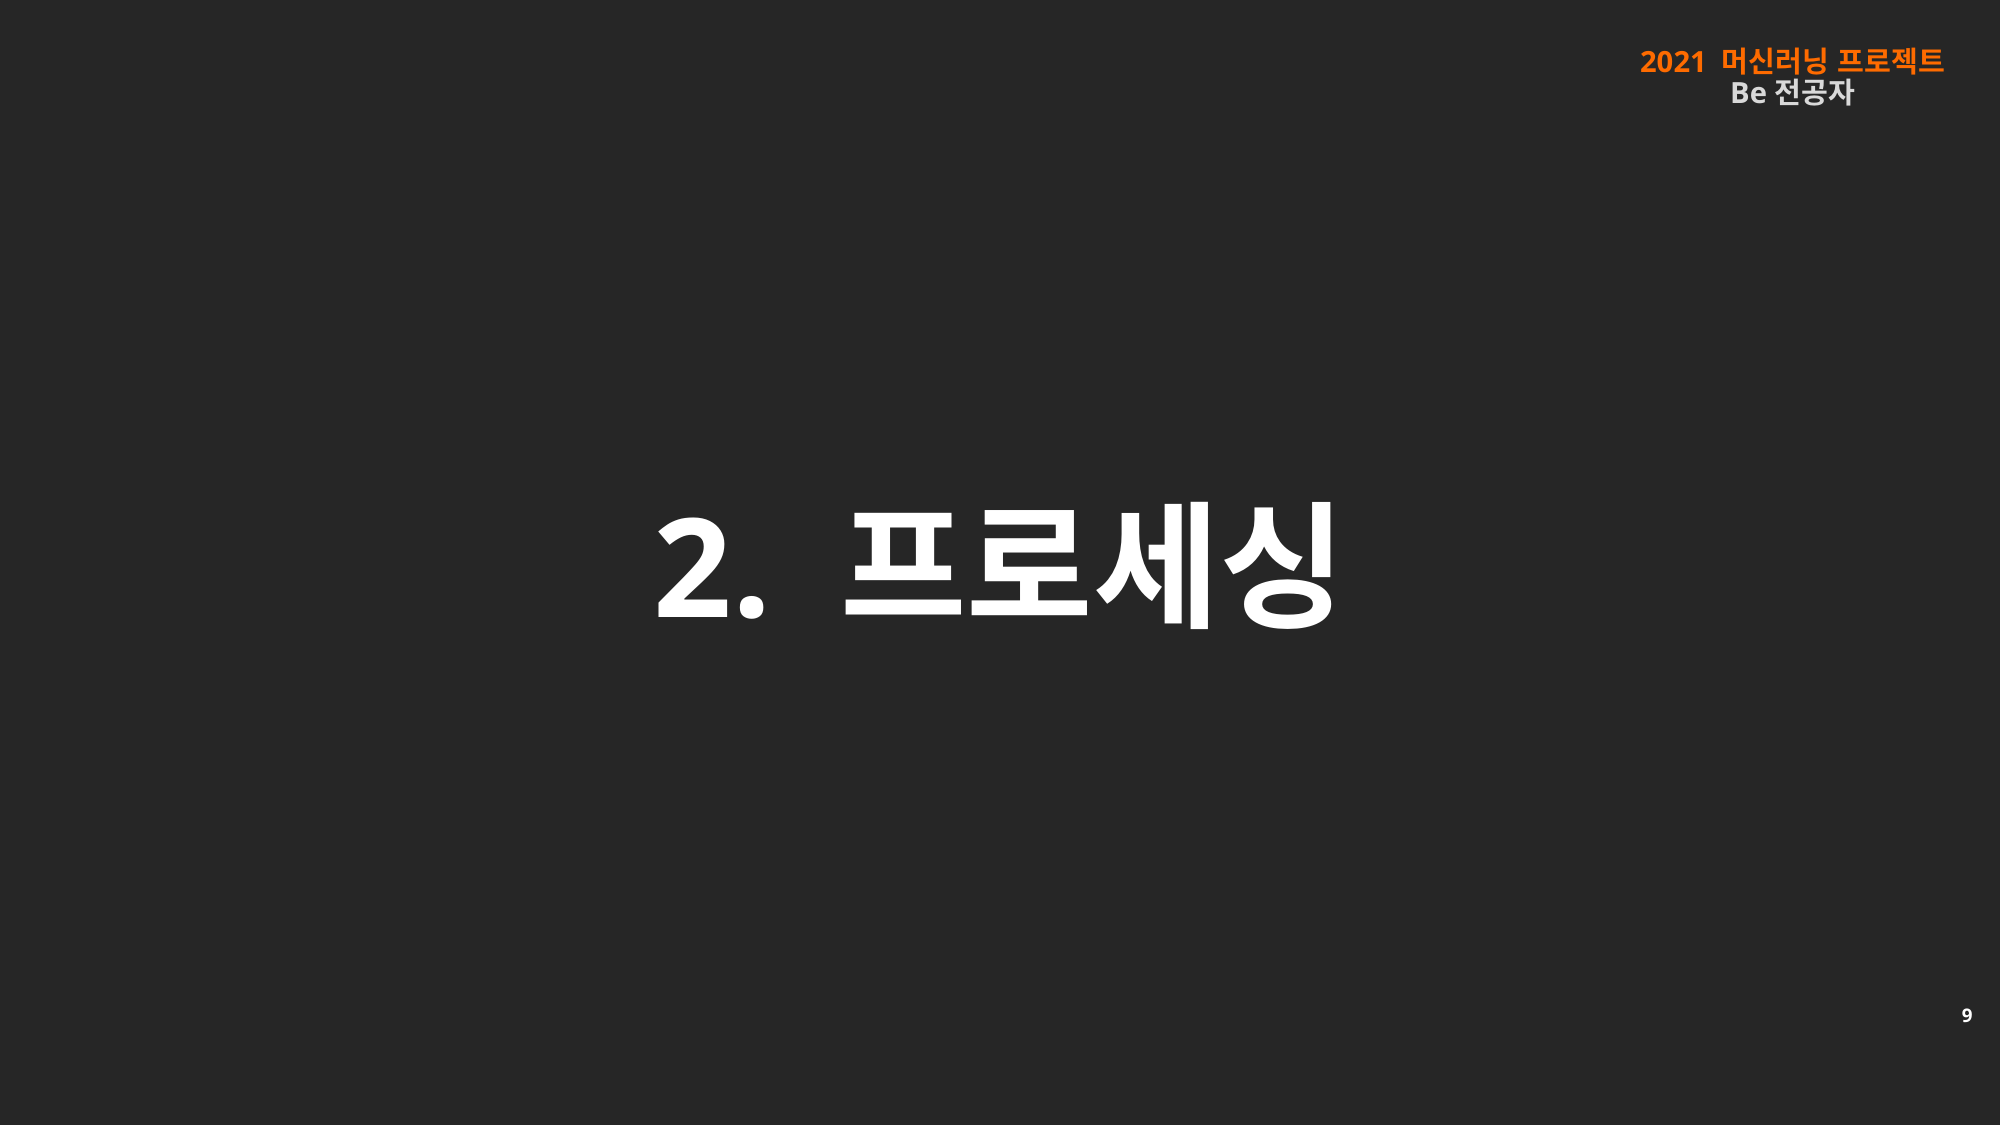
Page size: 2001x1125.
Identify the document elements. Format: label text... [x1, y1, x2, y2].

slide_number 9 [1933, 985, 2000, 1046]
text_box 2021 머신러닝 프로젝트 Be전공자 [1603, 41, 1982, 81]
text_box 2. 프로세싱 [499, 472, 1501, 653]
